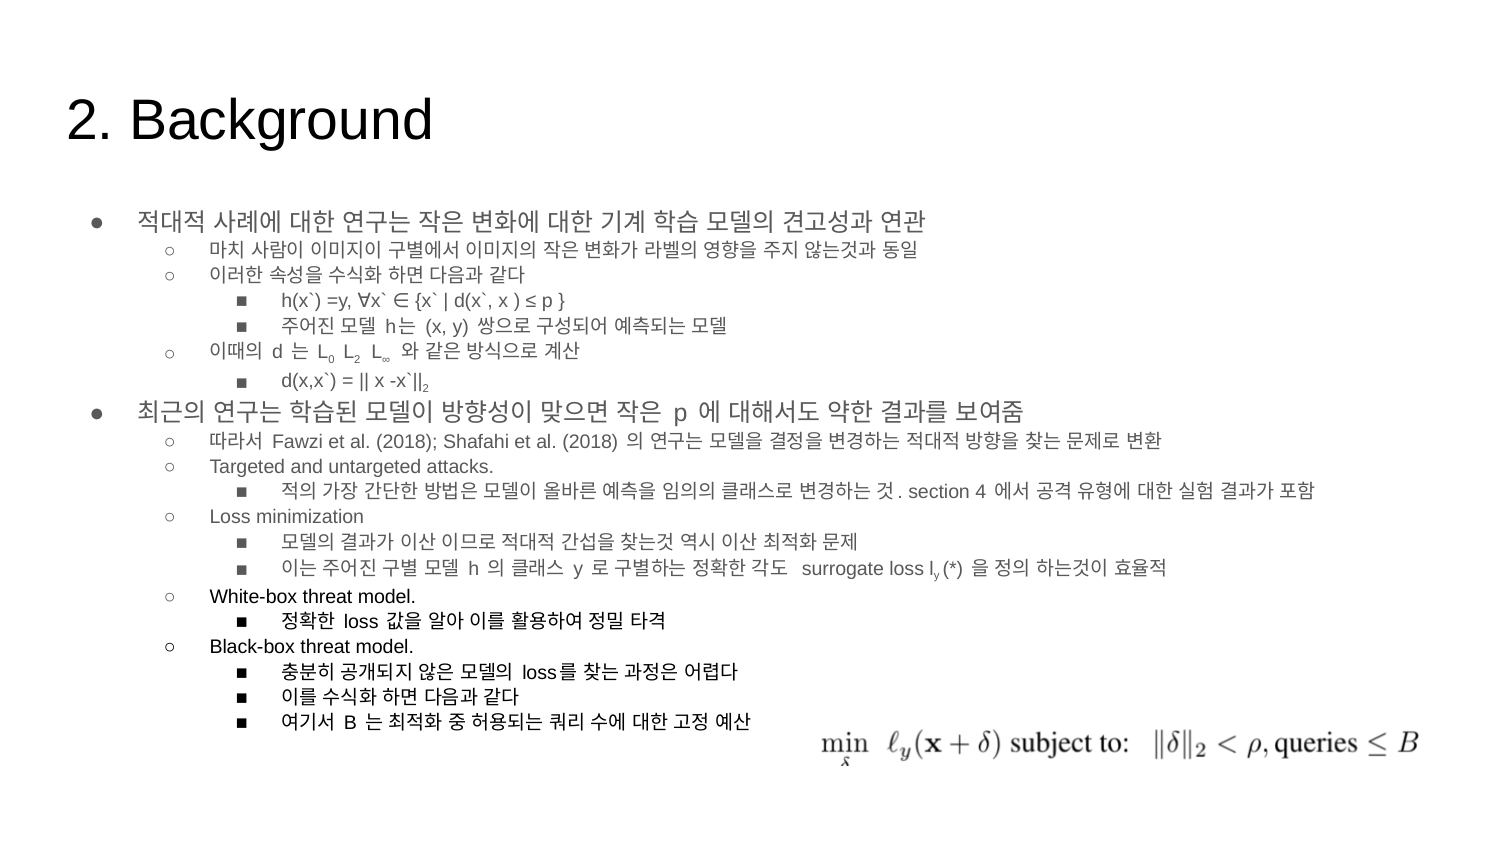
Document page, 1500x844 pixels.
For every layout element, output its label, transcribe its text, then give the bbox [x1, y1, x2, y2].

title 2. Background [51, 72, 1449, 167]
picture [819, 721, 1422, 767]
list 적대적 사례에 대한 연구는 작은 변화에 대한 기계 학습 모델의 견고성과 연관 마치 사람이 이미지이 구별에서 이미지의 작은 변화가 라벨의 영향을 주지 않는것과 동일 이러한 속성을 수식화 하면 다음과 같다 h(x`) =y, ∀x` ∈ {x` | d(x`, x ) ≤ p } 주어진 모델 h는 (x, y) 쌍으로 구성되어 예측되는 모델 이때의 d 는 L0 L2 L∞ 와 같은 방식으로 계산 d(x,x`) = || x -x`||2 최근의 연구는 학습된 모델이 방향성이 맞으면 작은 p 에 대해서도 약한 결과를 보여줌 따라서 Fawzi et al. (2018); Shafahi et al. (2018) 의 연구는 모델을 결정을 변경하는 적대적 방향을 찾는 문제로 변환 Targeted and untargeted attacks. 적의 가장 간단한 방법은 모델이 올바른 예측을 임의의 클래스로 변경하는 것. section 4 에서 공격 유형에 대한 실험 결과가 포함 Loss minimization 모델의 결과가 이산 이므로 적대적 간섭을 찾는것 역시 이산 최적화 문제 이는 주어진 구별 모델 h 의 클래스 y 로 구별하는 정확한 각도 surrogate loss ly (*) 을 정의 하는것이 효율적 White-box threat model. 정확한 loss 값을 알아 이를 활용하여 정밀 타격 Black-box threat model. 충분히 공개되지 않은 모델의 loss를 찾는 과정은 어렵다 이를 수식화 하면 다음과 같다 여기서 B 는 최적화 중 허용되는 쿼리 수에 대한 고정 예산 [51, 189, 1449, 750]
